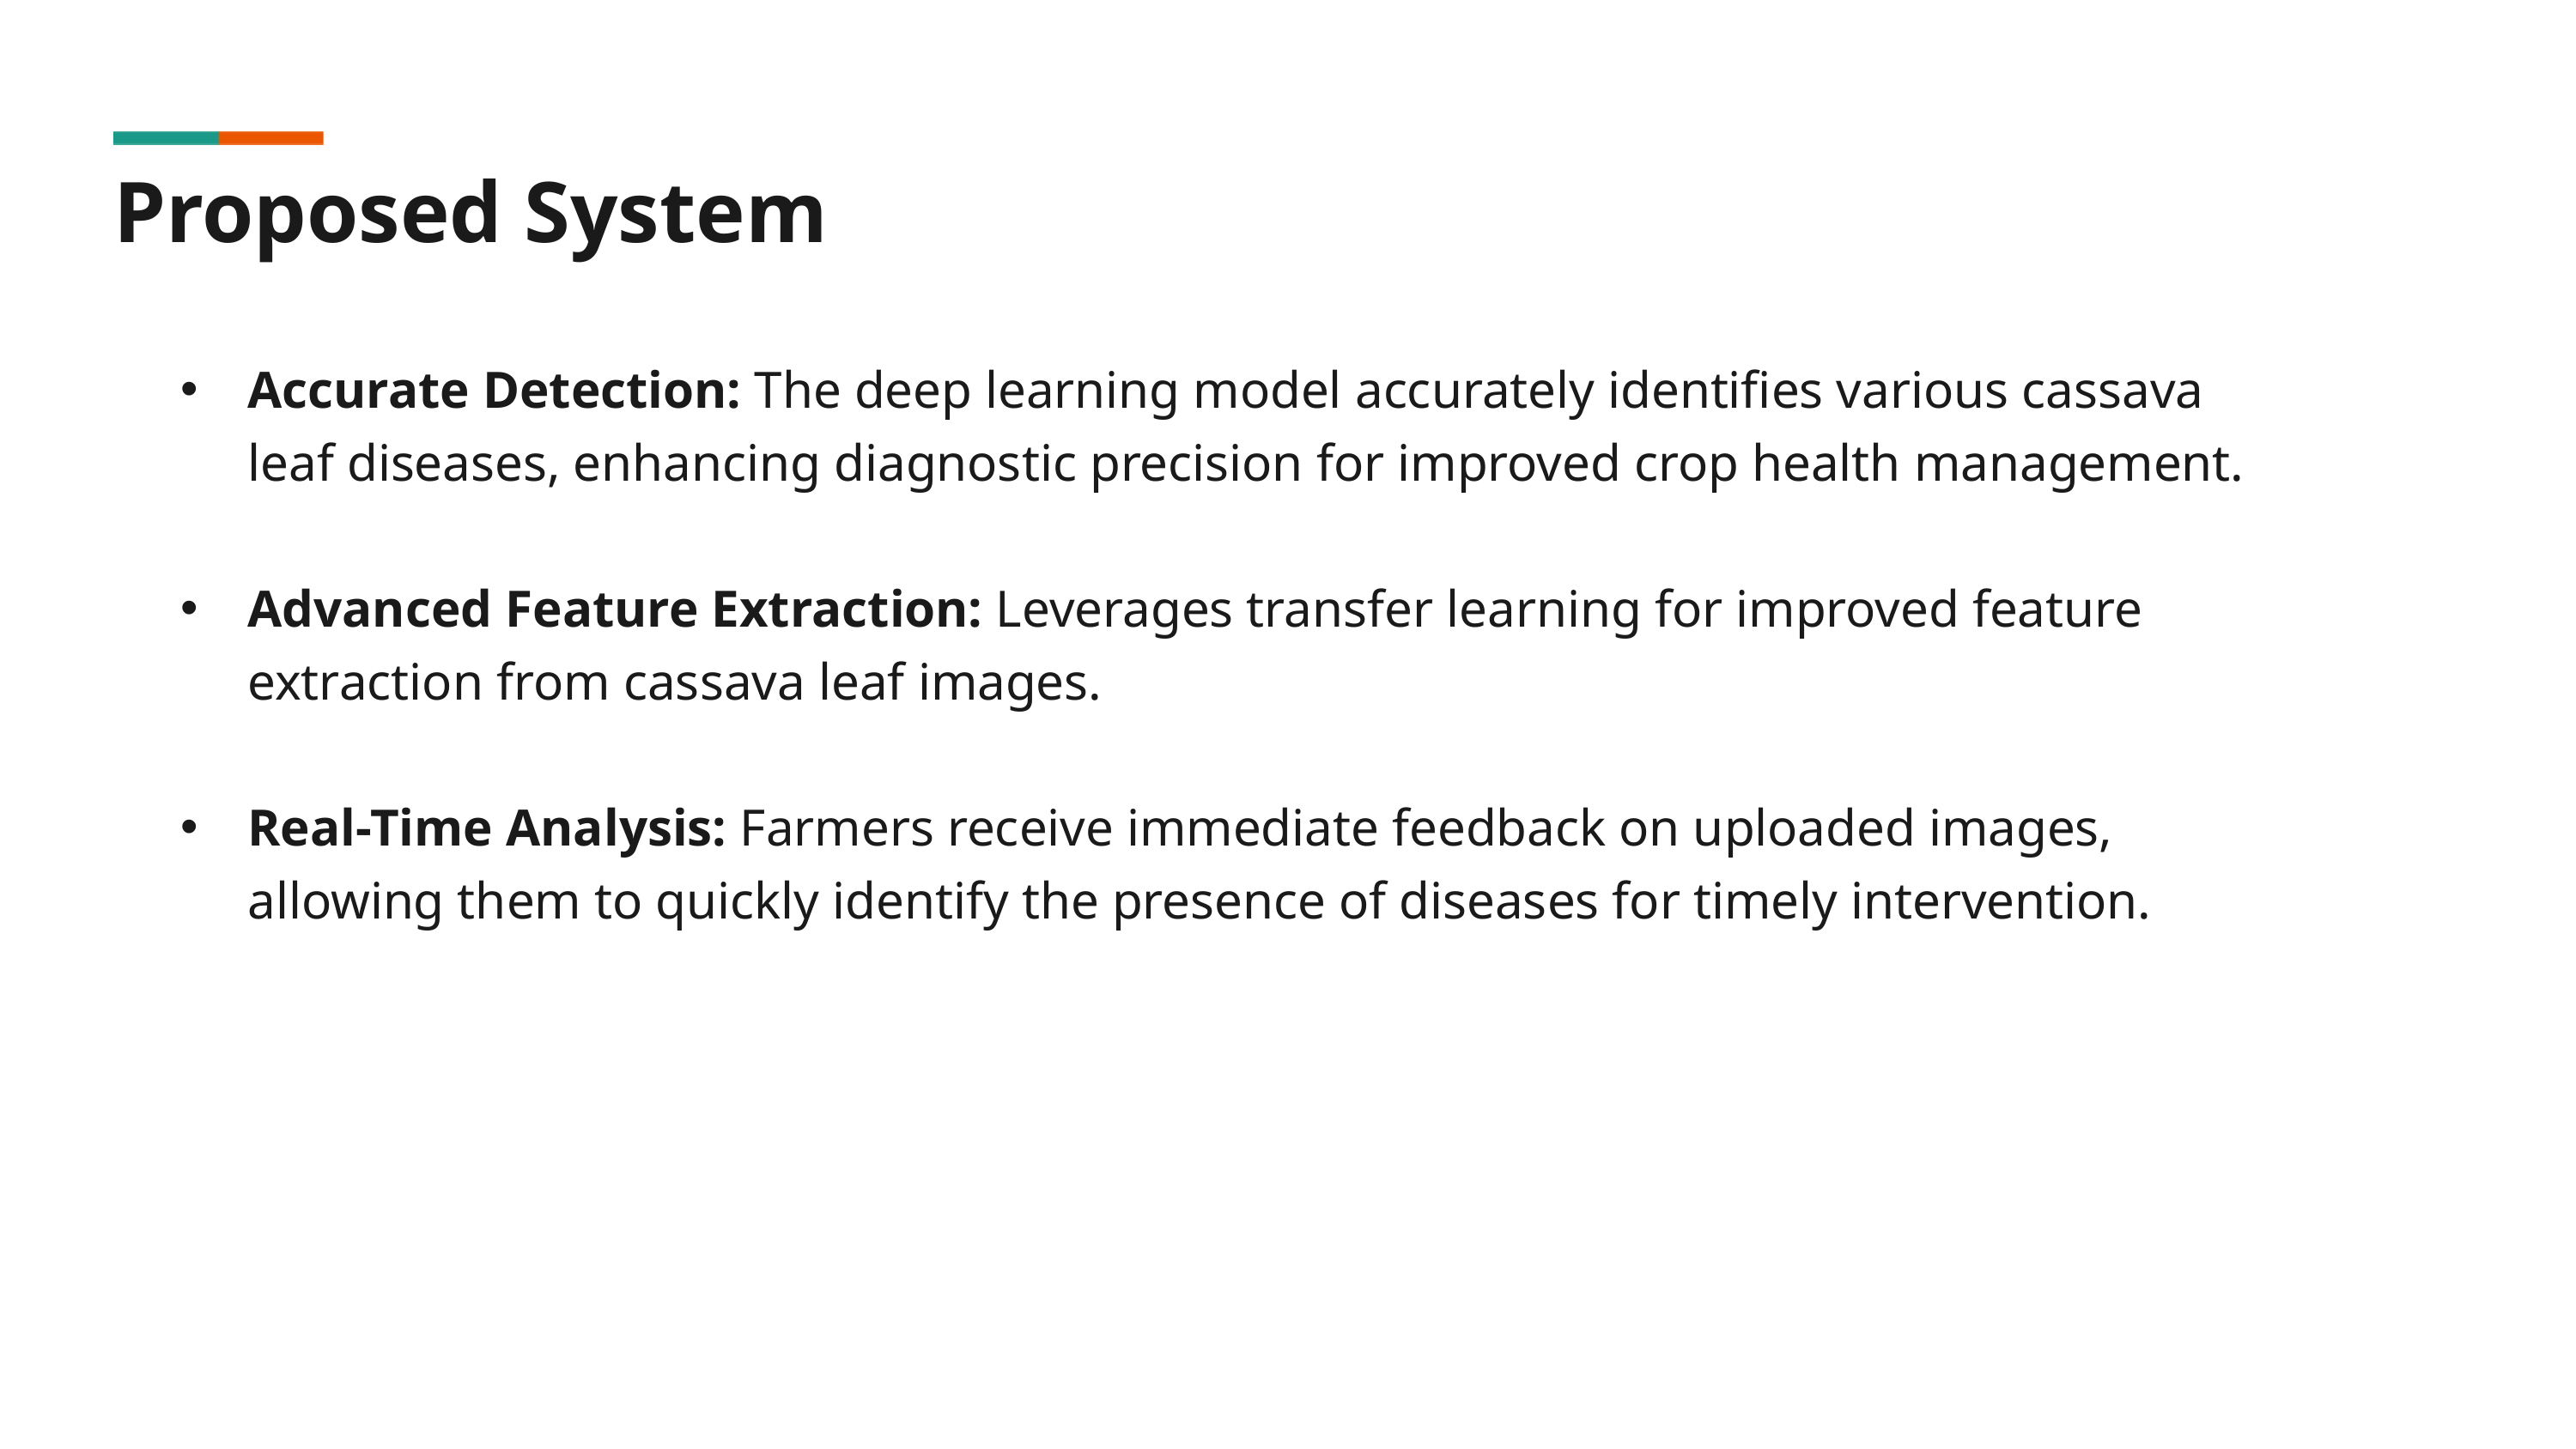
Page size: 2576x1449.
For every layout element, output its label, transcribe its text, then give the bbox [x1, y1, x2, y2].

text_box [112, 131, 324, 145]
text_box Accurate Detection: The deep learning model accurately identifies various cassava leaf diseases, enhancing diagnostic precision for improved crop health management. Advanced Feature Extraction: Leverages transfer learning for improved feature extraction from cassava leaf images. Real-Time Analysis: Farmers receive immediate feedback on uploaded images, allowing them to quickly identify the presence of diseases for timely intervention. [112, 345, 2254, 1003]
text_box Proposed System [112, 159, 2254, 260]
